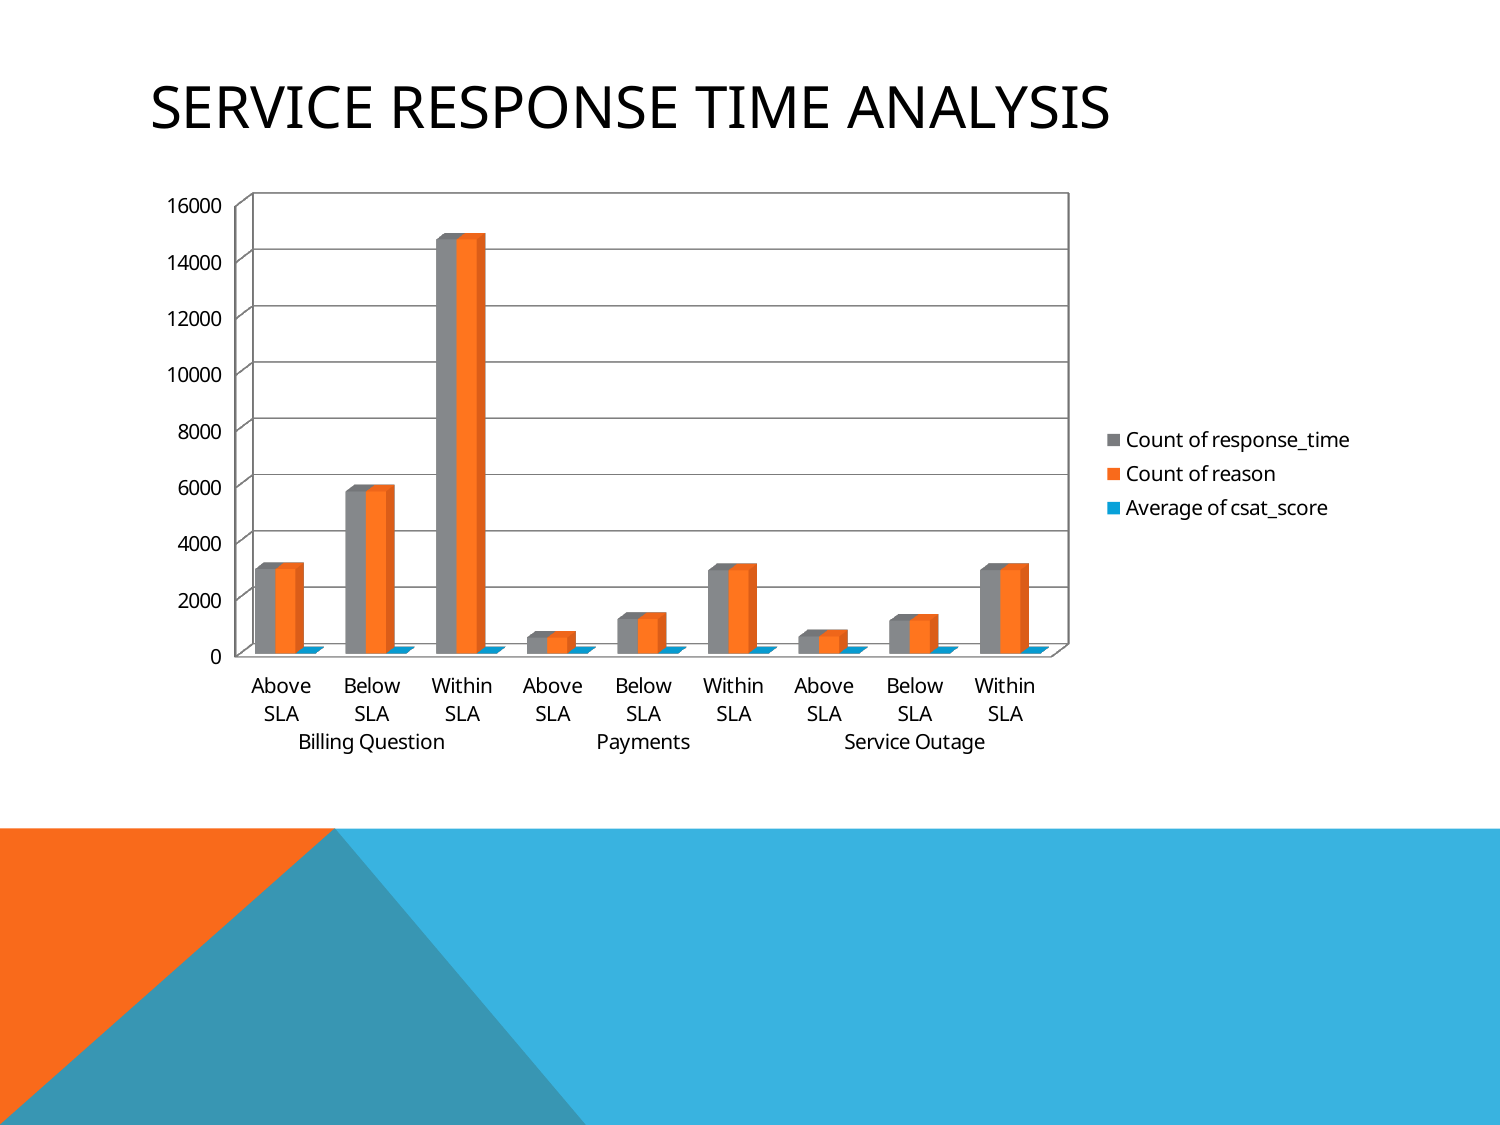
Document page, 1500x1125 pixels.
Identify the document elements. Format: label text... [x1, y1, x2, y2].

chart [134, 180, 1369, 768]
title Service Response Time Analysis [135, 60, 1369, 150]
